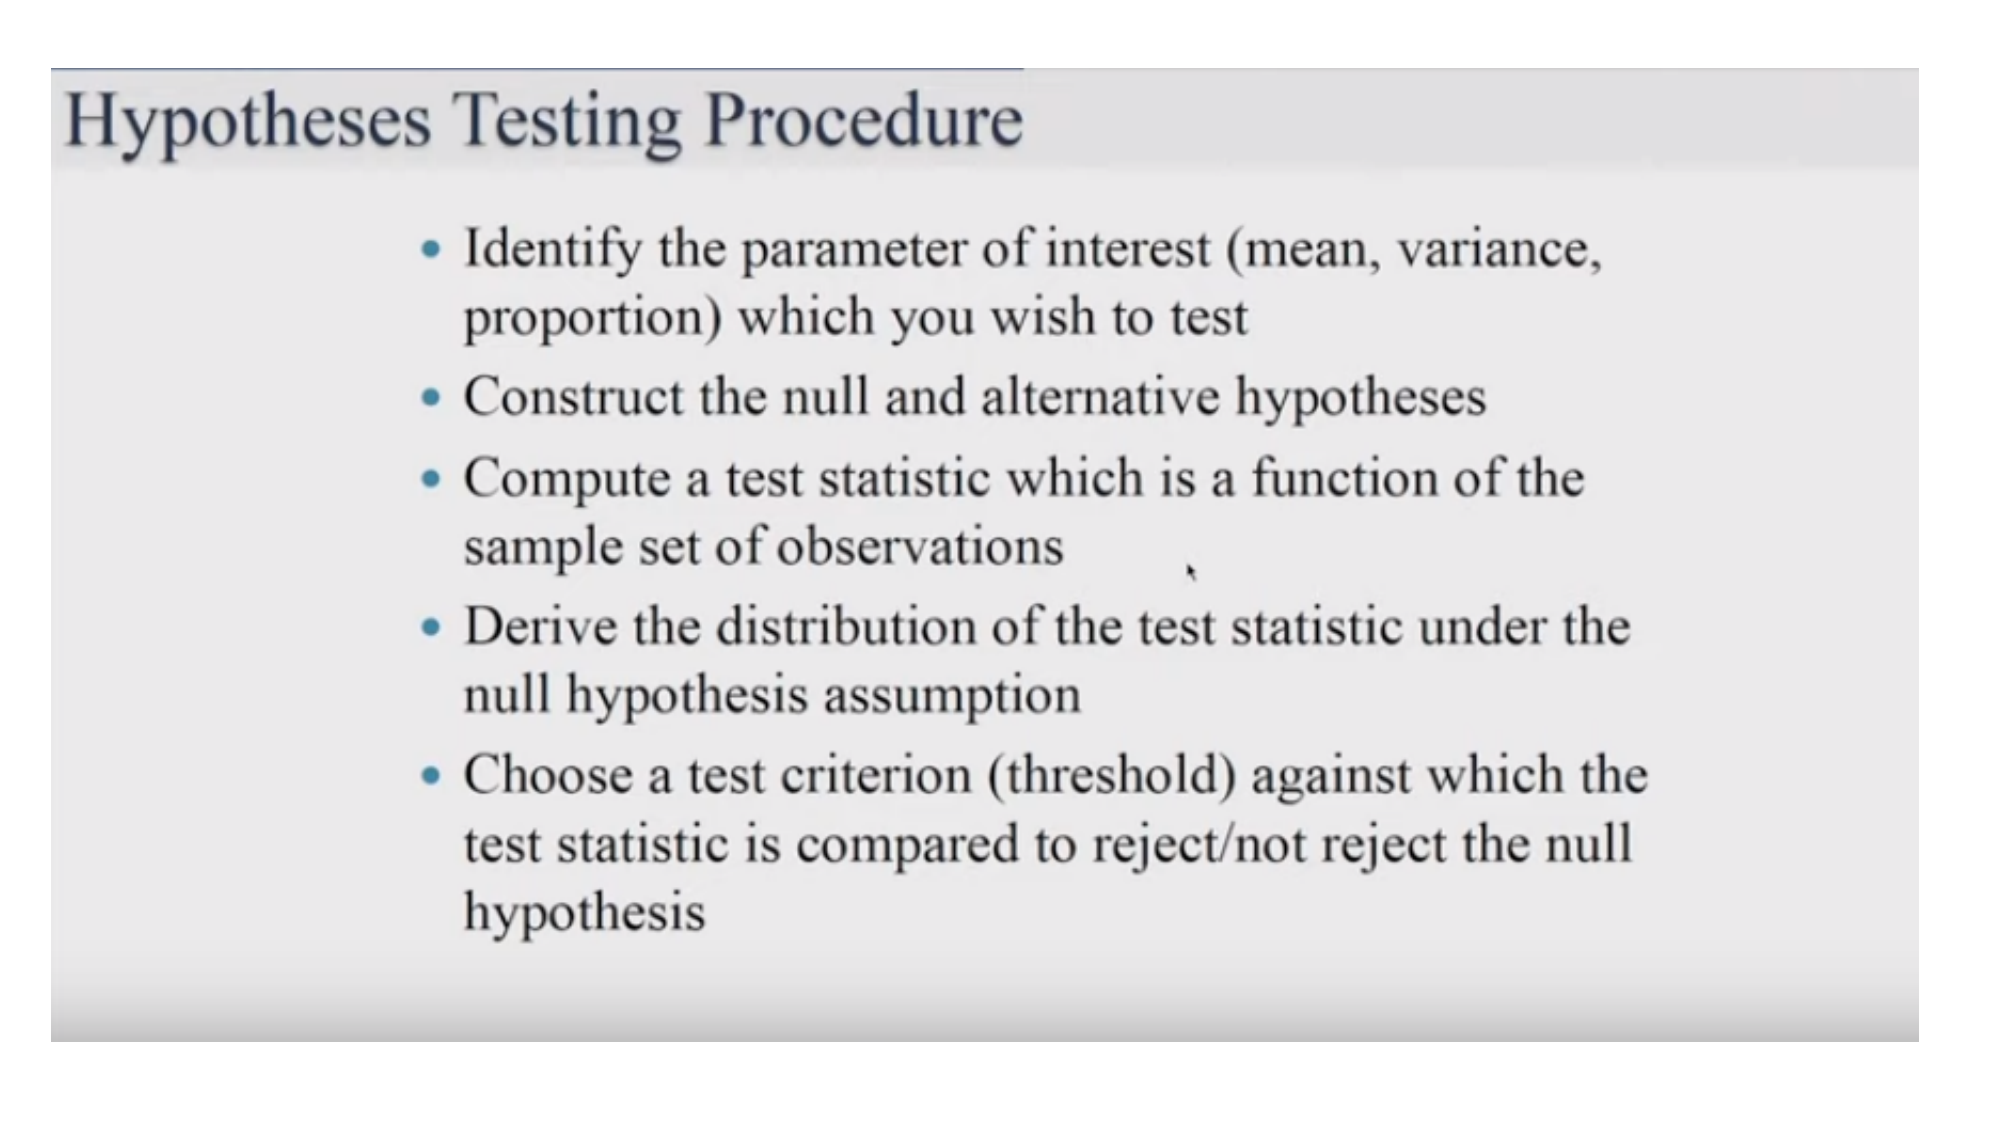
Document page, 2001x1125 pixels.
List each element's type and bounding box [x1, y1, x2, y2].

picture [51, 68, 1919, 1042]
